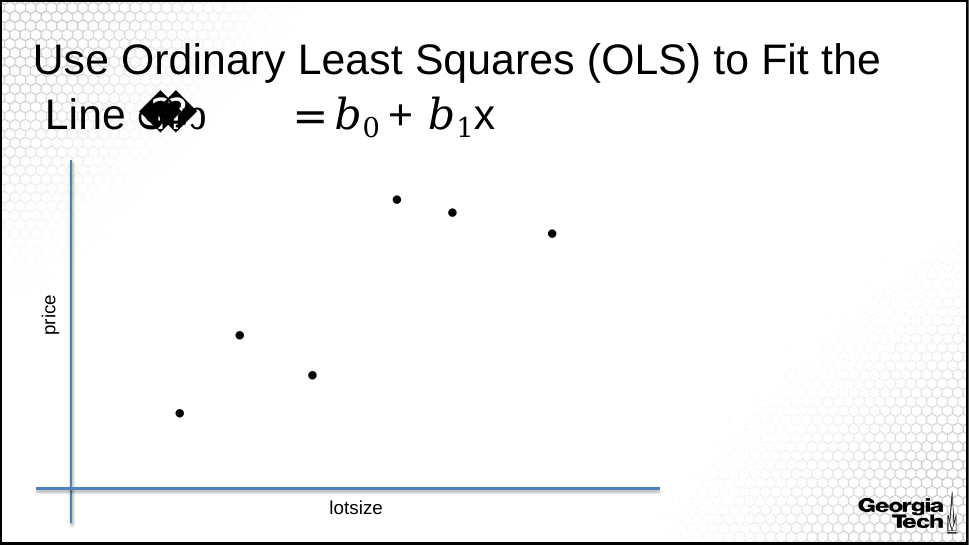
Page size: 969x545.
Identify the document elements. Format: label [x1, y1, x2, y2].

text_box [0, 0, 968, 545]
